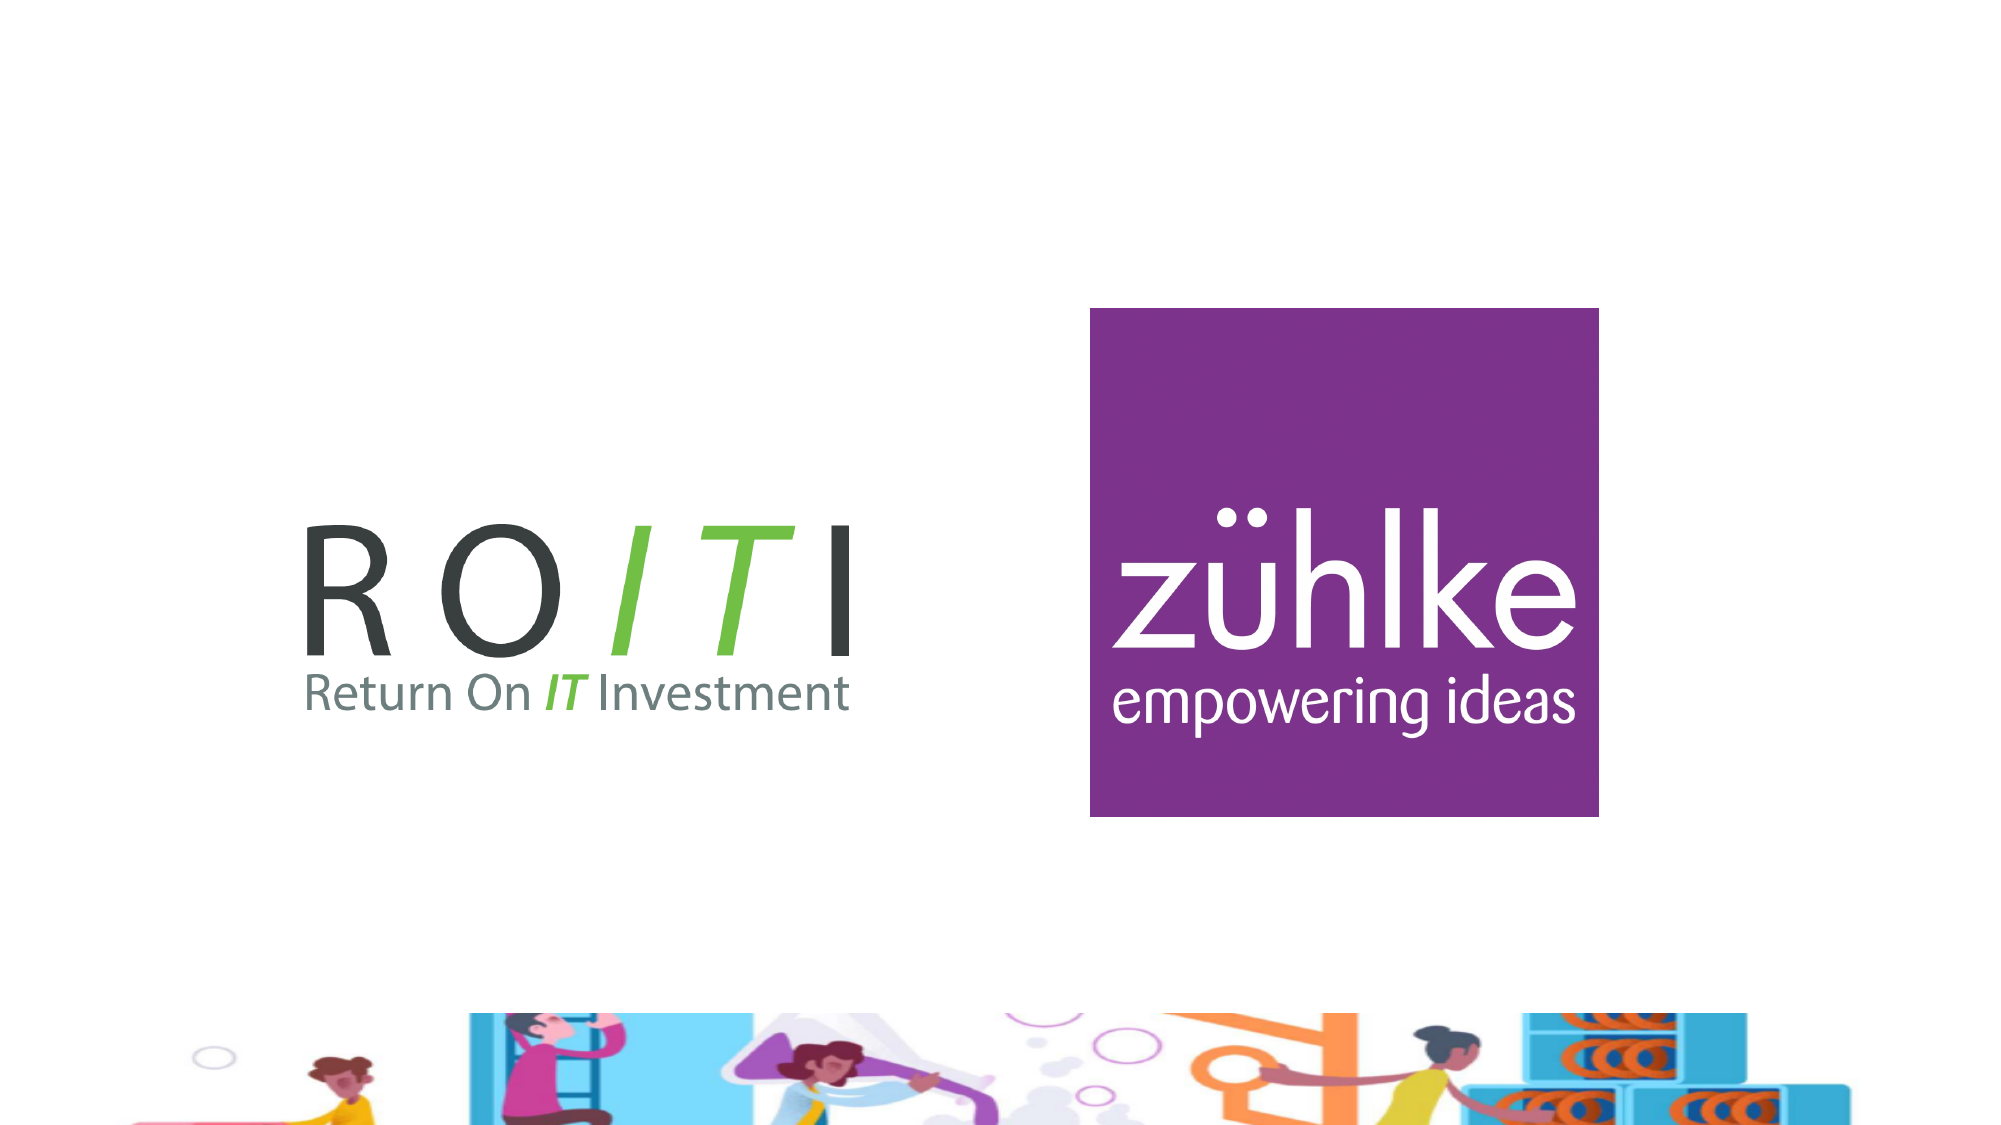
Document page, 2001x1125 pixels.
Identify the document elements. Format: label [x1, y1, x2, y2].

picture [257, 485, 910, 750]
picture [1090, 308, 1599, 817]
picture [0, 1013, 2000, 1125]
